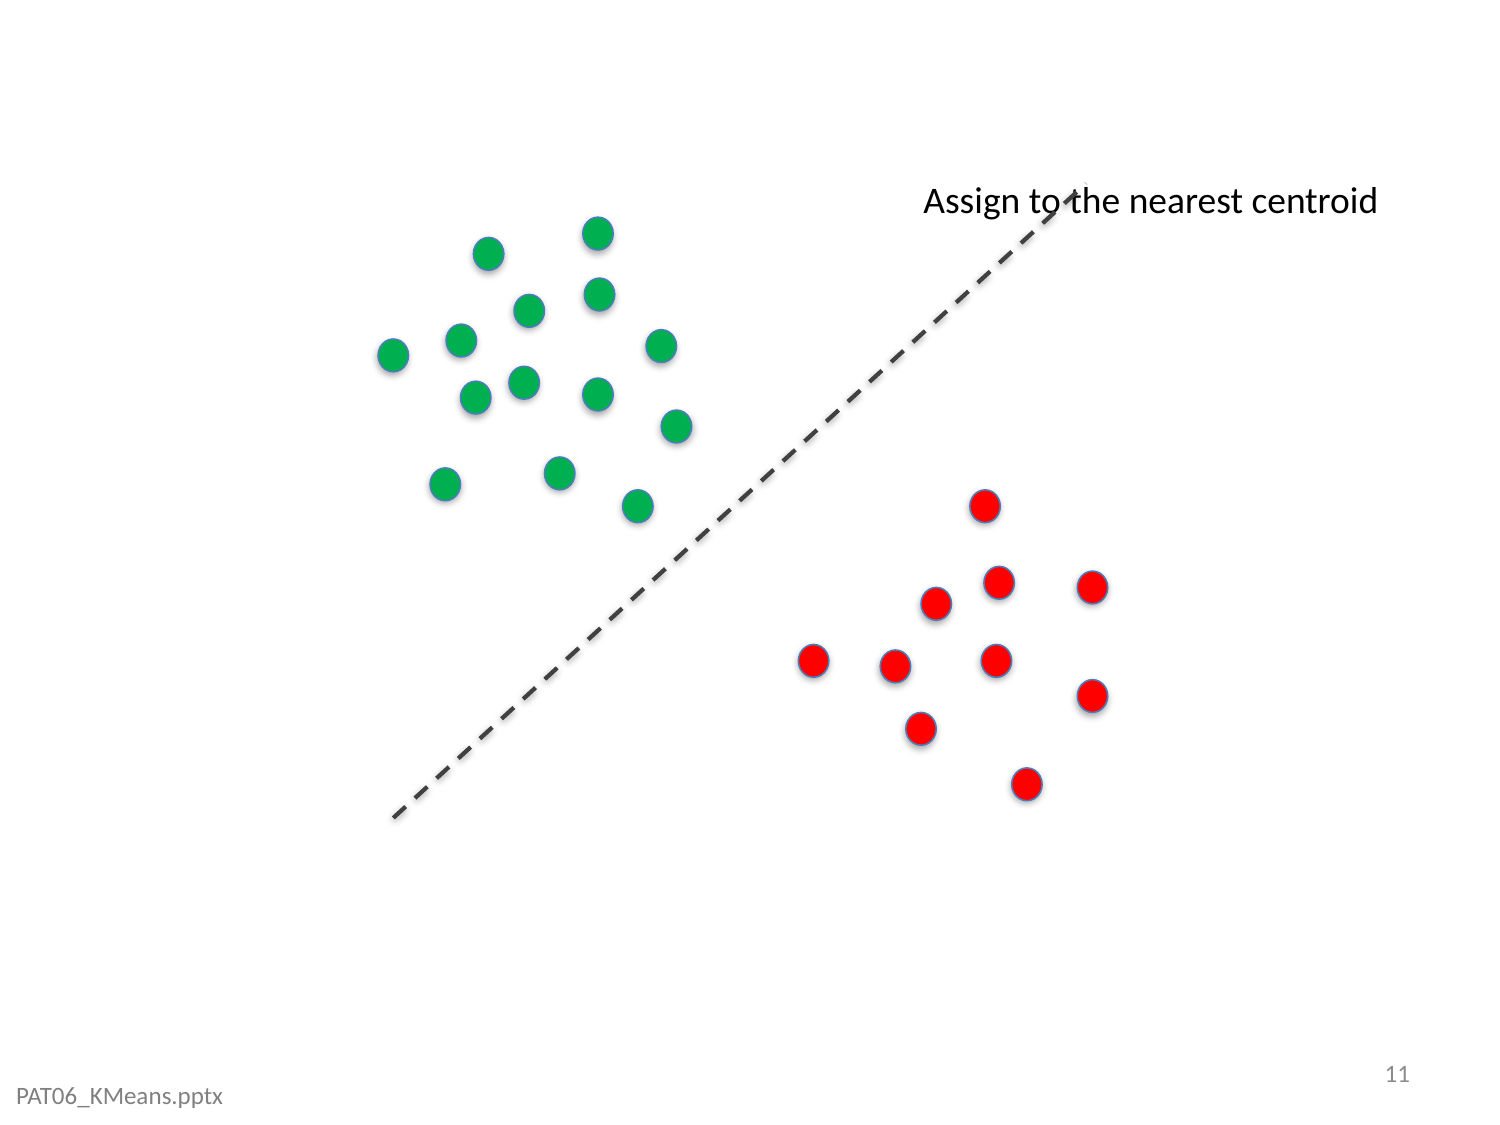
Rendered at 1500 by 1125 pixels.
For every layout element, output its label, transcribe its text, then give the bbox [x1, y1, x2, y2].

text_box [393, 183, 1087, 819]
text_box [1091, 678, 1109, 714]
text_box Assign to the nearest centroid [908, 168, 1394, 229]
text_box [1091, 570, 1109, 605]
text_box PAT06_KMeans.pptx [1, 1072, 239, 1118]
slide_number 11 [1074, 1042, 1425, 1103]
text_box [377, 339, 388, 372]
